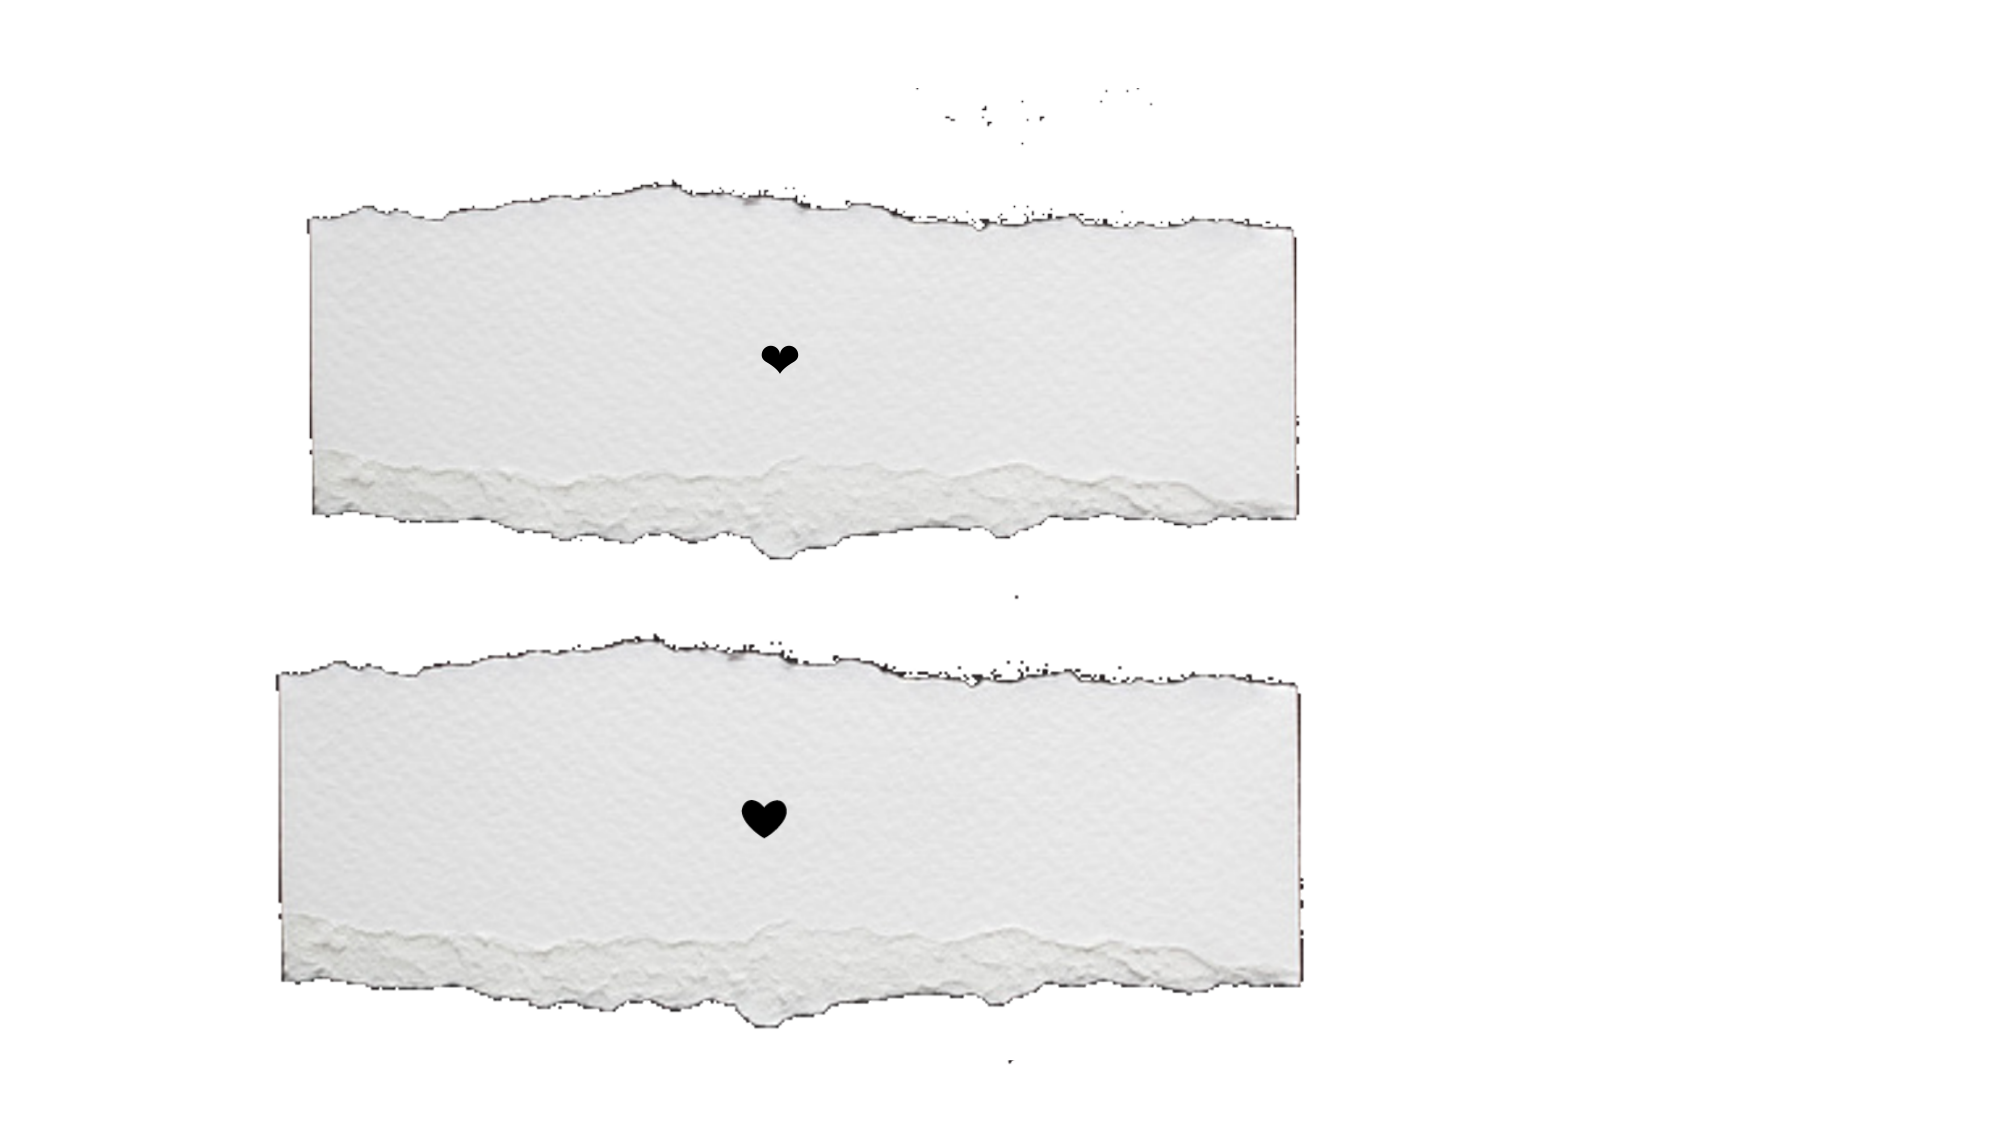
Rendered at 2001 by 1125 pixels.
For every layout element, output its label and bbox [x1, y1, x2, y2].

picture [226, 88, 1408, 1070]
